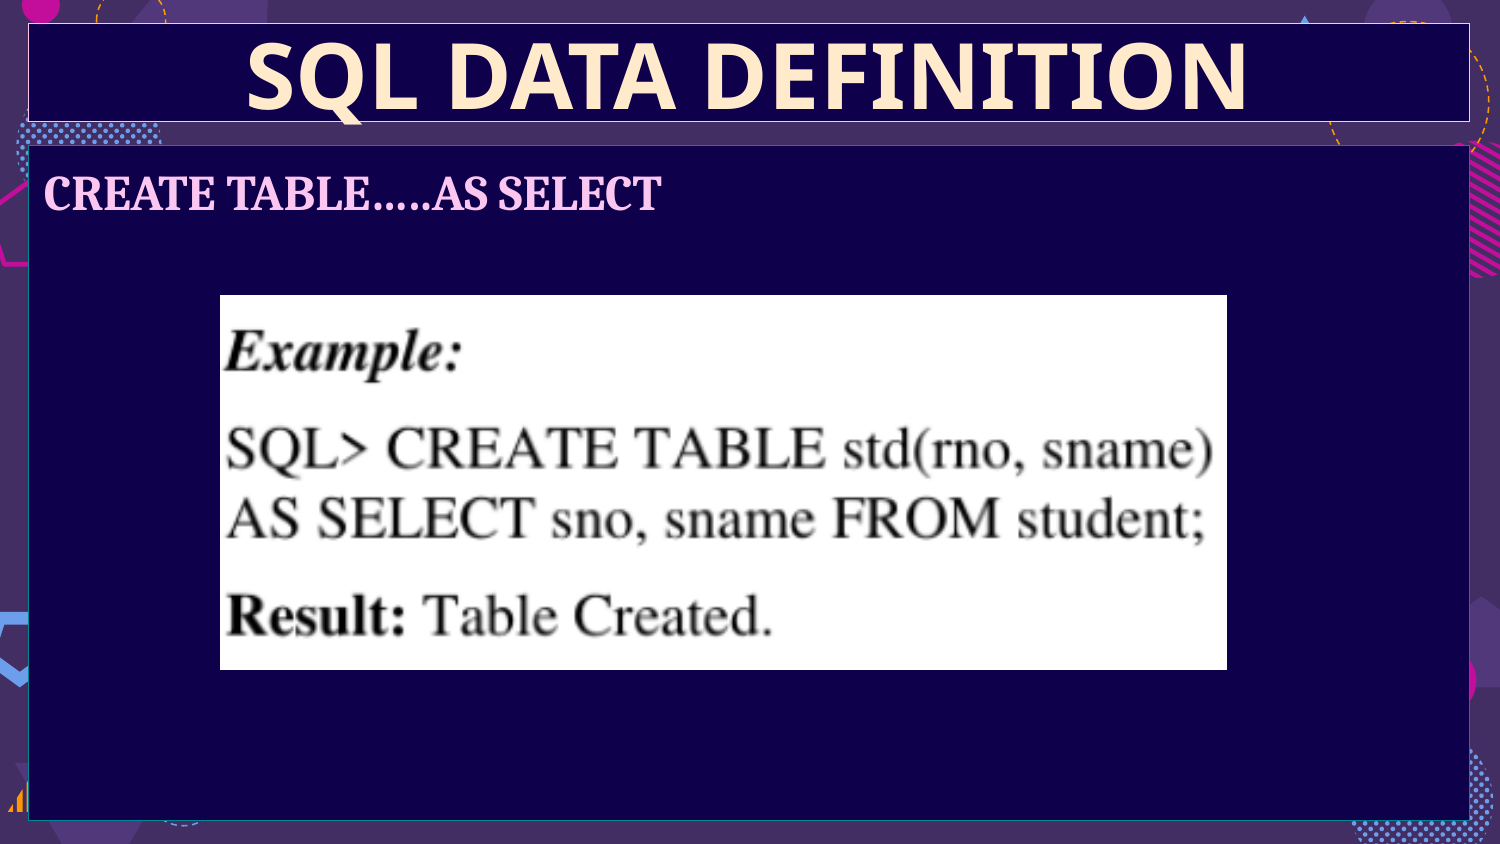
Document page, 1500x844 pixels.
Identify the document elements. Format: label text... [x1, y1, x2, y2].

picture [220, 295, 1227, 671]
title SQL DATA DEFINITION [28, 23, 1470, 122]
subtitle CREATE TABLE…..AS SELECT [28, 145, 1470, 821]
